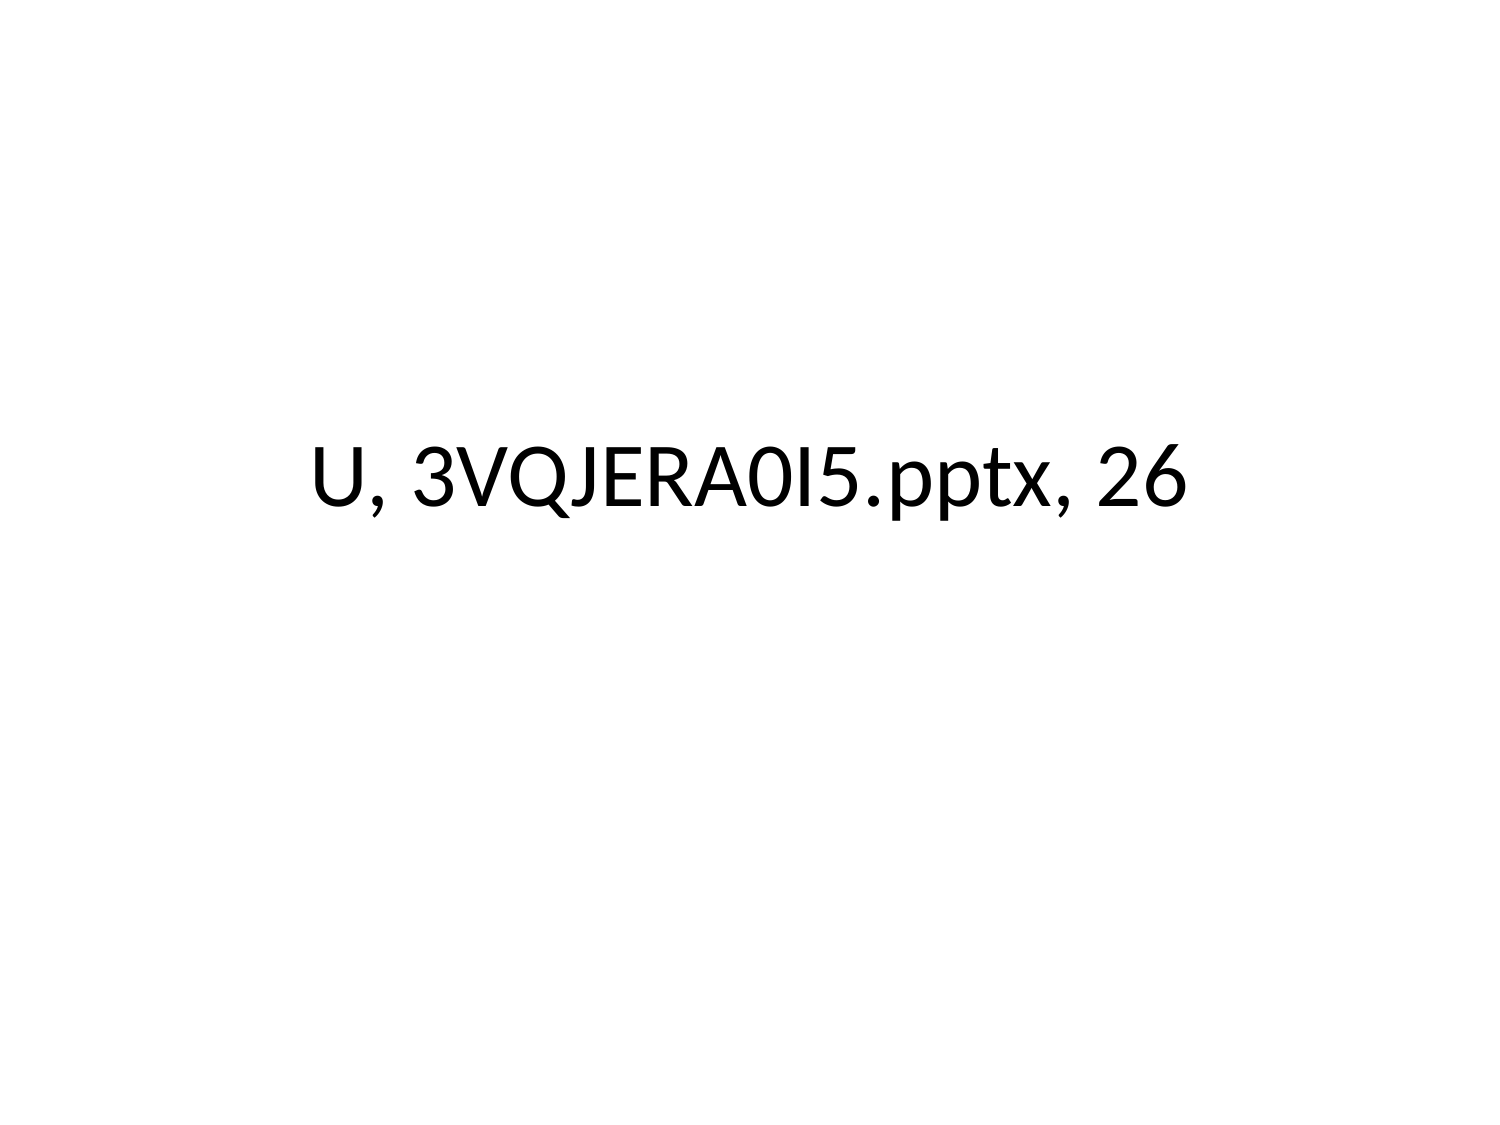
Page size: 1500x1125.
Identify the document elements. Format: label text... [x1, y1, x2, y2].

title U, 3VQJERA0I5.pptx, 26 [112, 349, 1388, 591]
